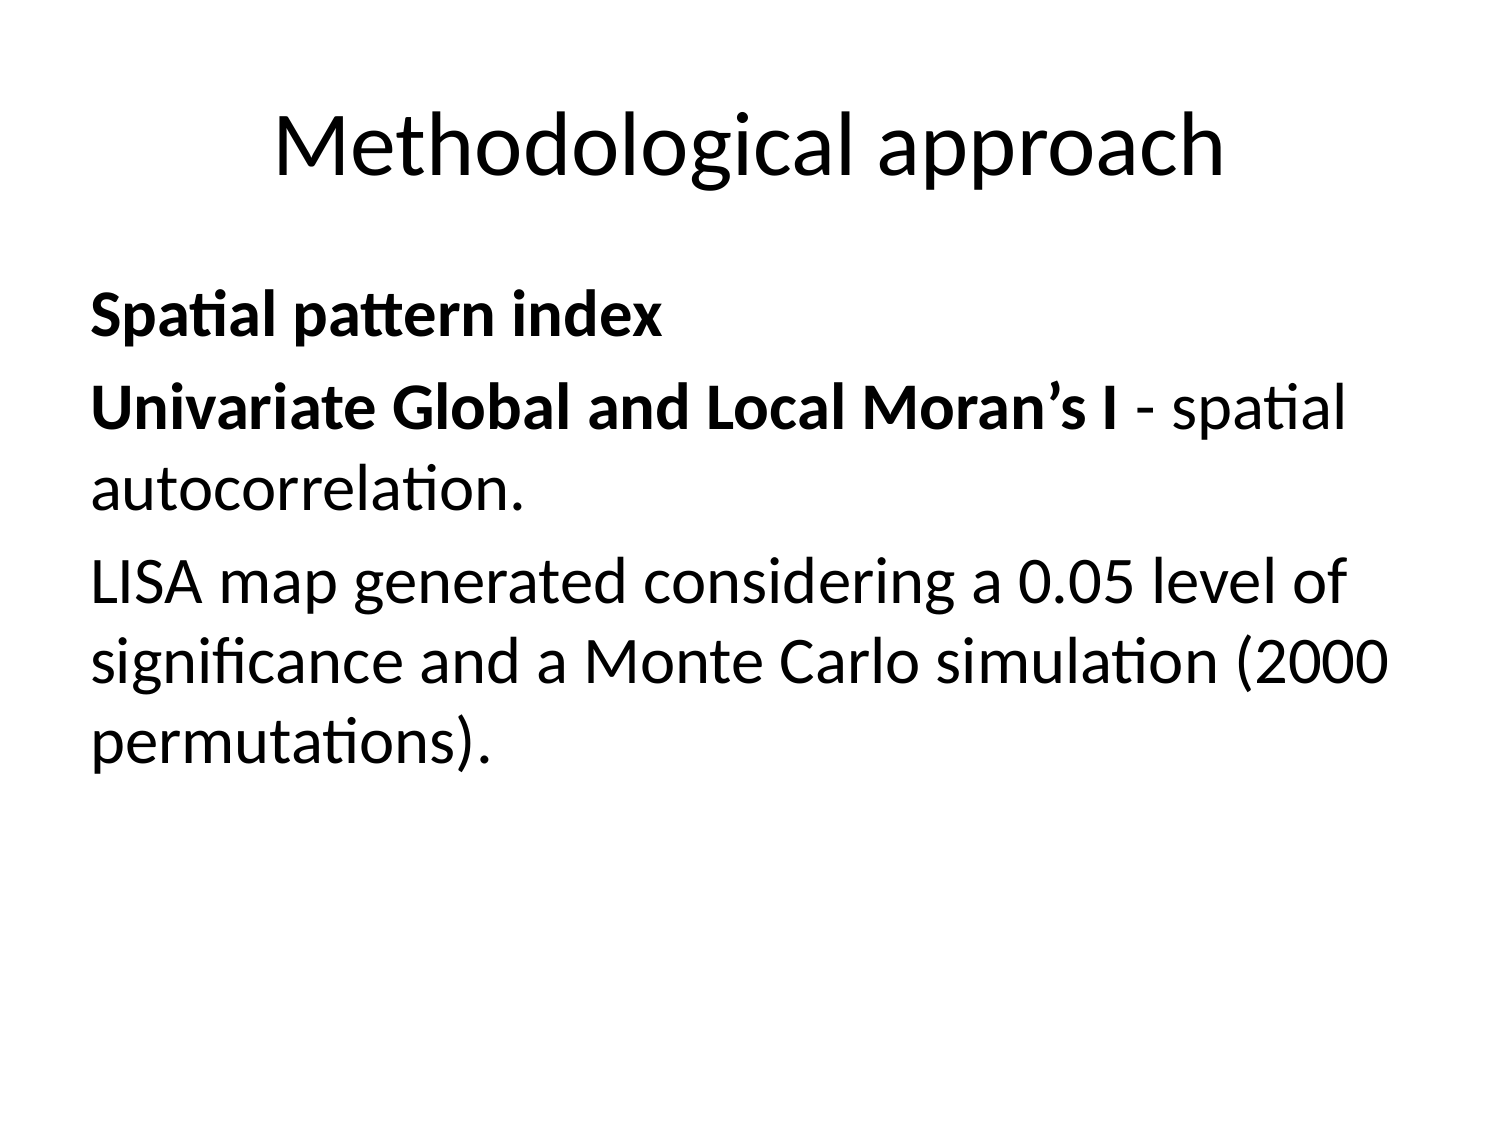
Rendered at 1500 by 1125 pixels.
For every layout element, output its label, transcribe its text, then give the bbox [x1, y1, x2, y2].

list Spatial pattern index Univariate Global and Local Moran’s I - spatial autocorrelation. LISA map generated considering a 0.05 level of significance and a Monte Carlo simulation (2000 permutations). [75, 262, 1425, 1005]
title Methodological approach [75, 45, 1425, 233]
